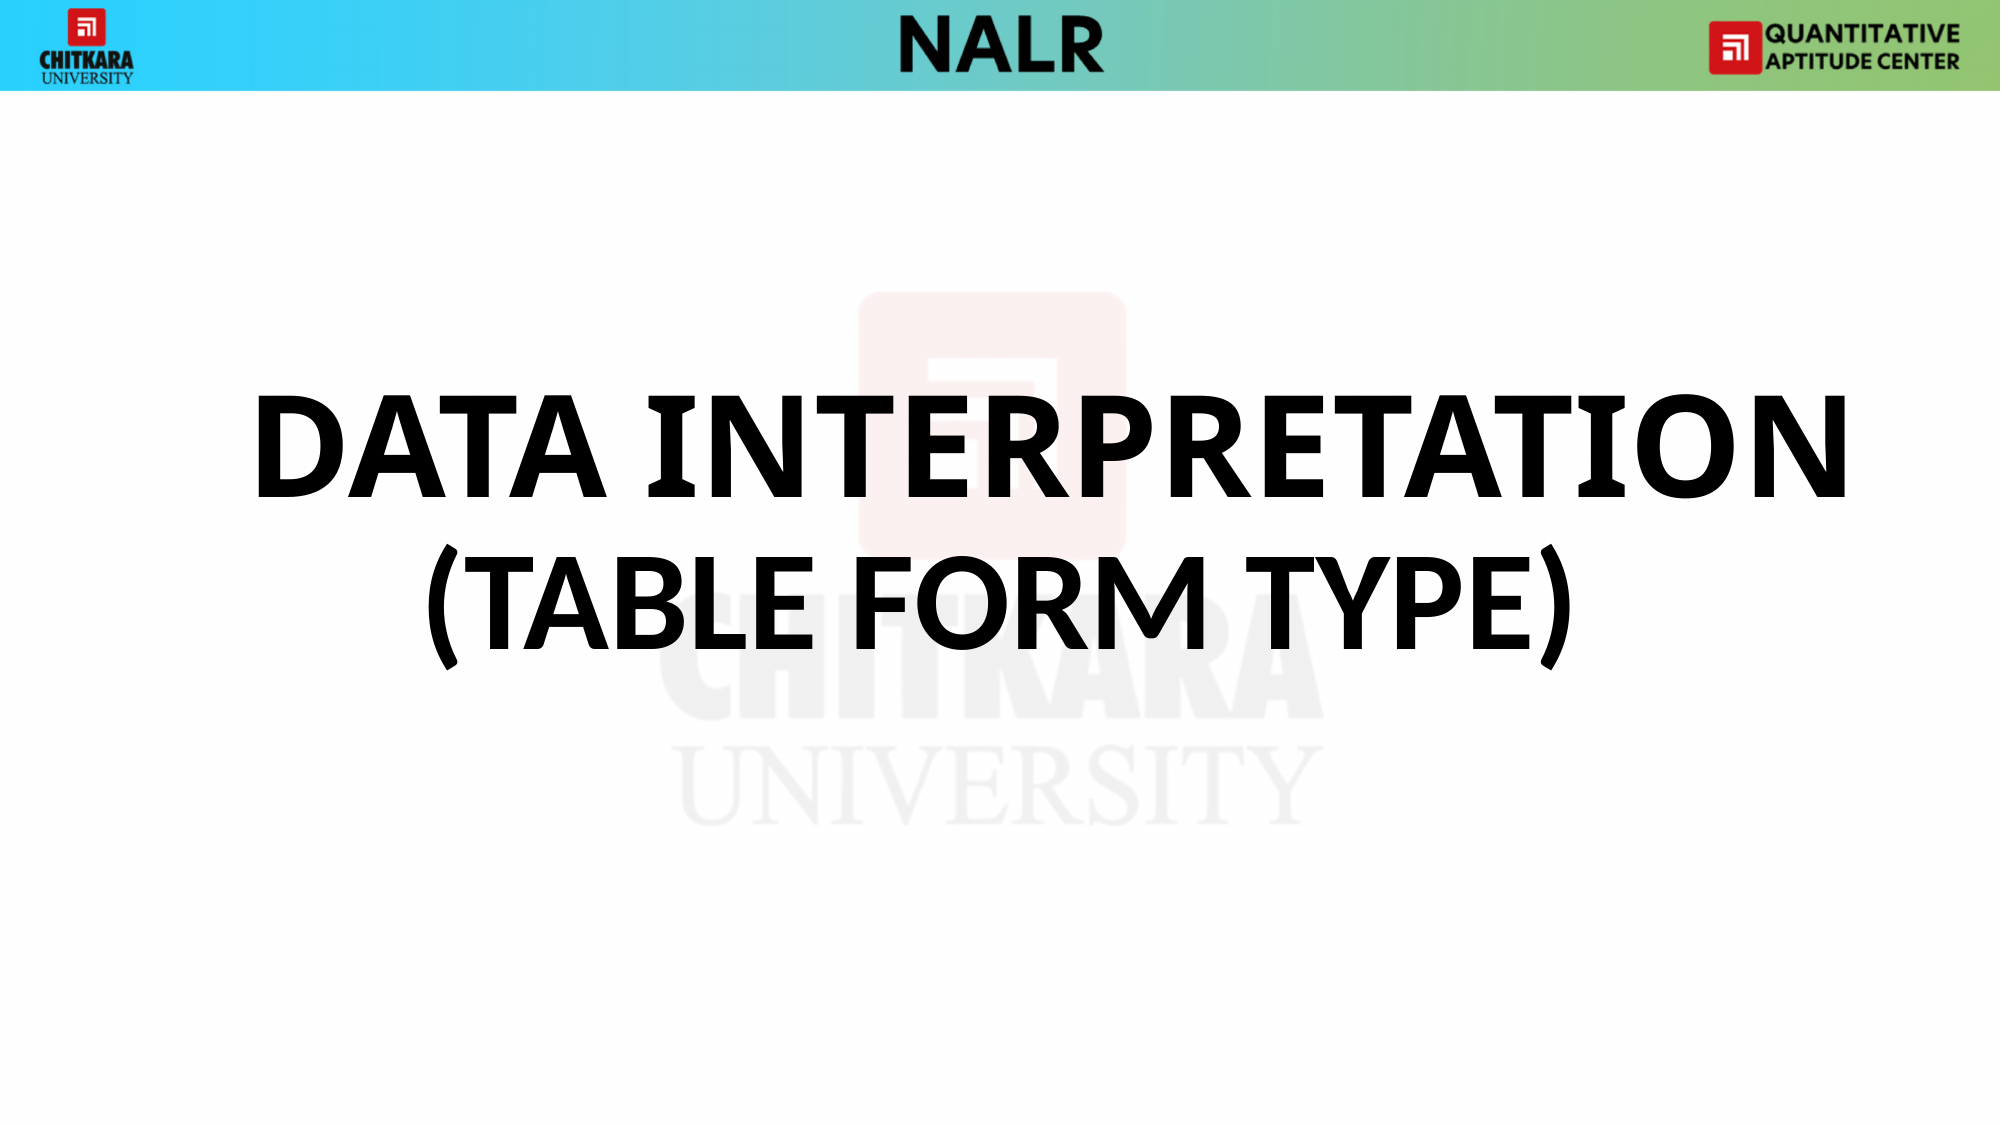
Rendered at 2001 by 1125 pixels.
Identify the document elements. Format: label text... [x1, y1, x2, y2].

title [41, 31, 1959, 142]
list DATA INTERPRETATION (TABLE FORM TYPE) [50, 168, 1950, 1026]
picture [0, 0, 2000, 1125]
